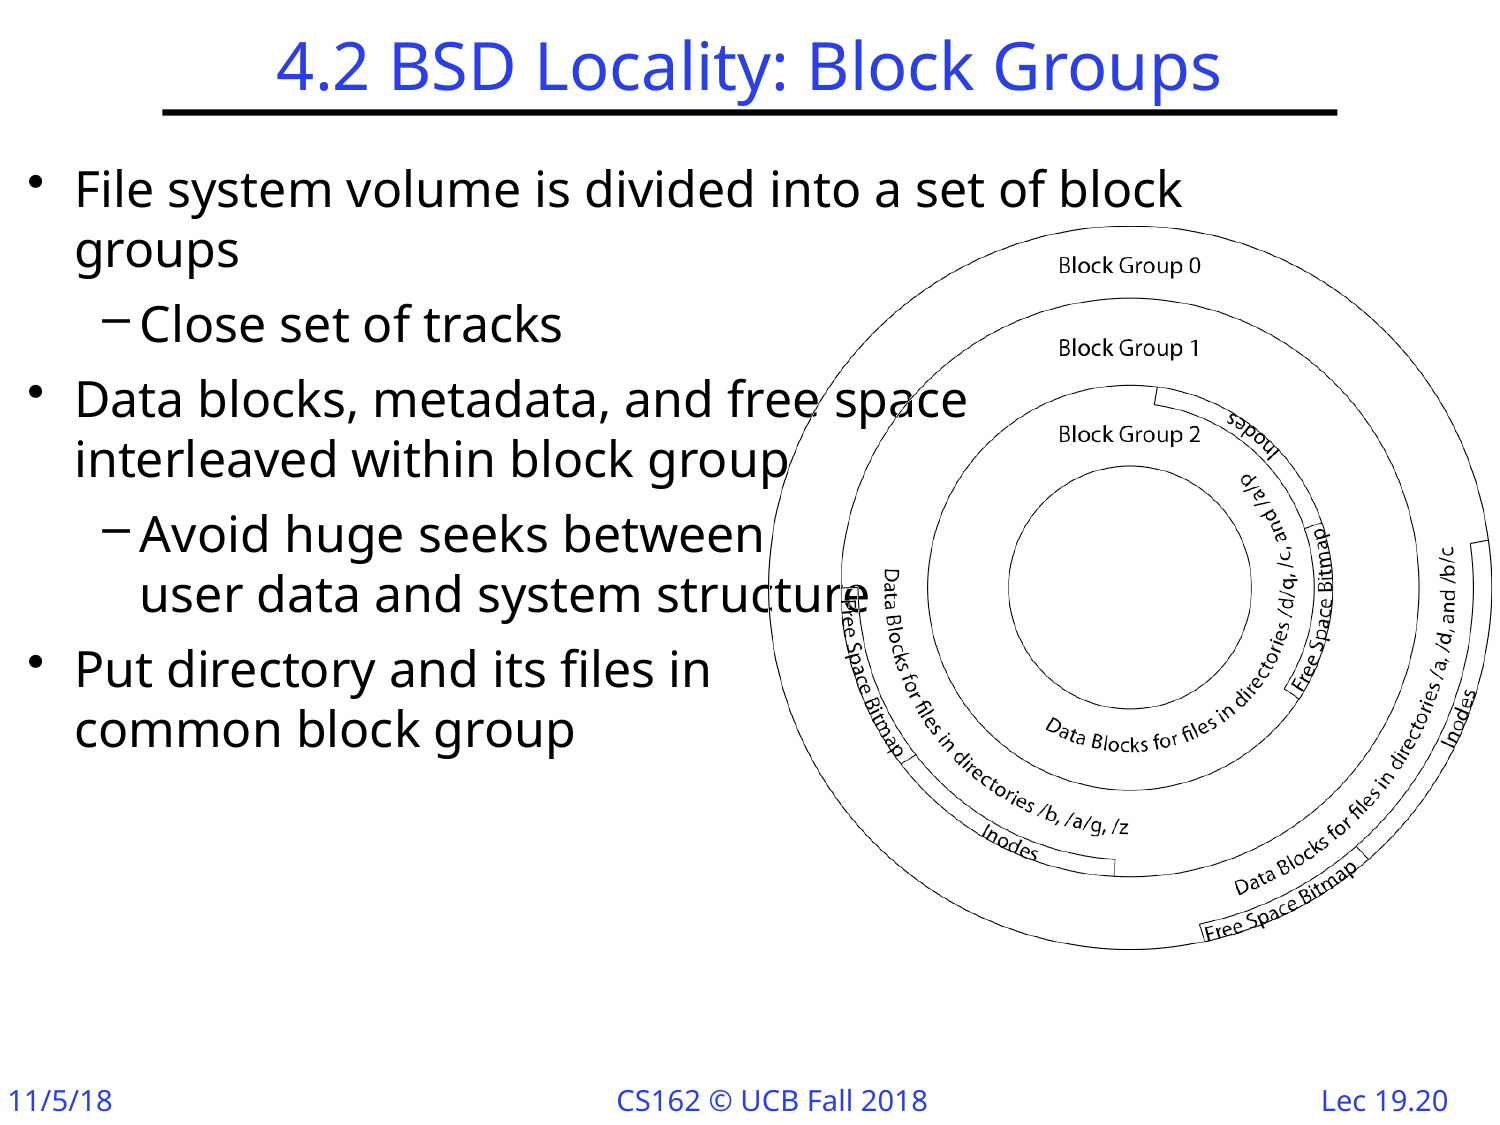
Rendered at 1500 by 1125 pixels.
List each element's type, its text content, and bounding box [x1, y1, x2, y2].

title 4.2 BSD Locality: Block Groups [162, 24, 1338, 113]
list File system volume is divided into a set of block groups Close set of tracks Data blocks, metadata, and free space interleaved within block group Avoid huge seeks between user data and system structure Put directory and its files in common block group [12, 149, 1375, 1125]
picture [766, 212, 1500, 958]
